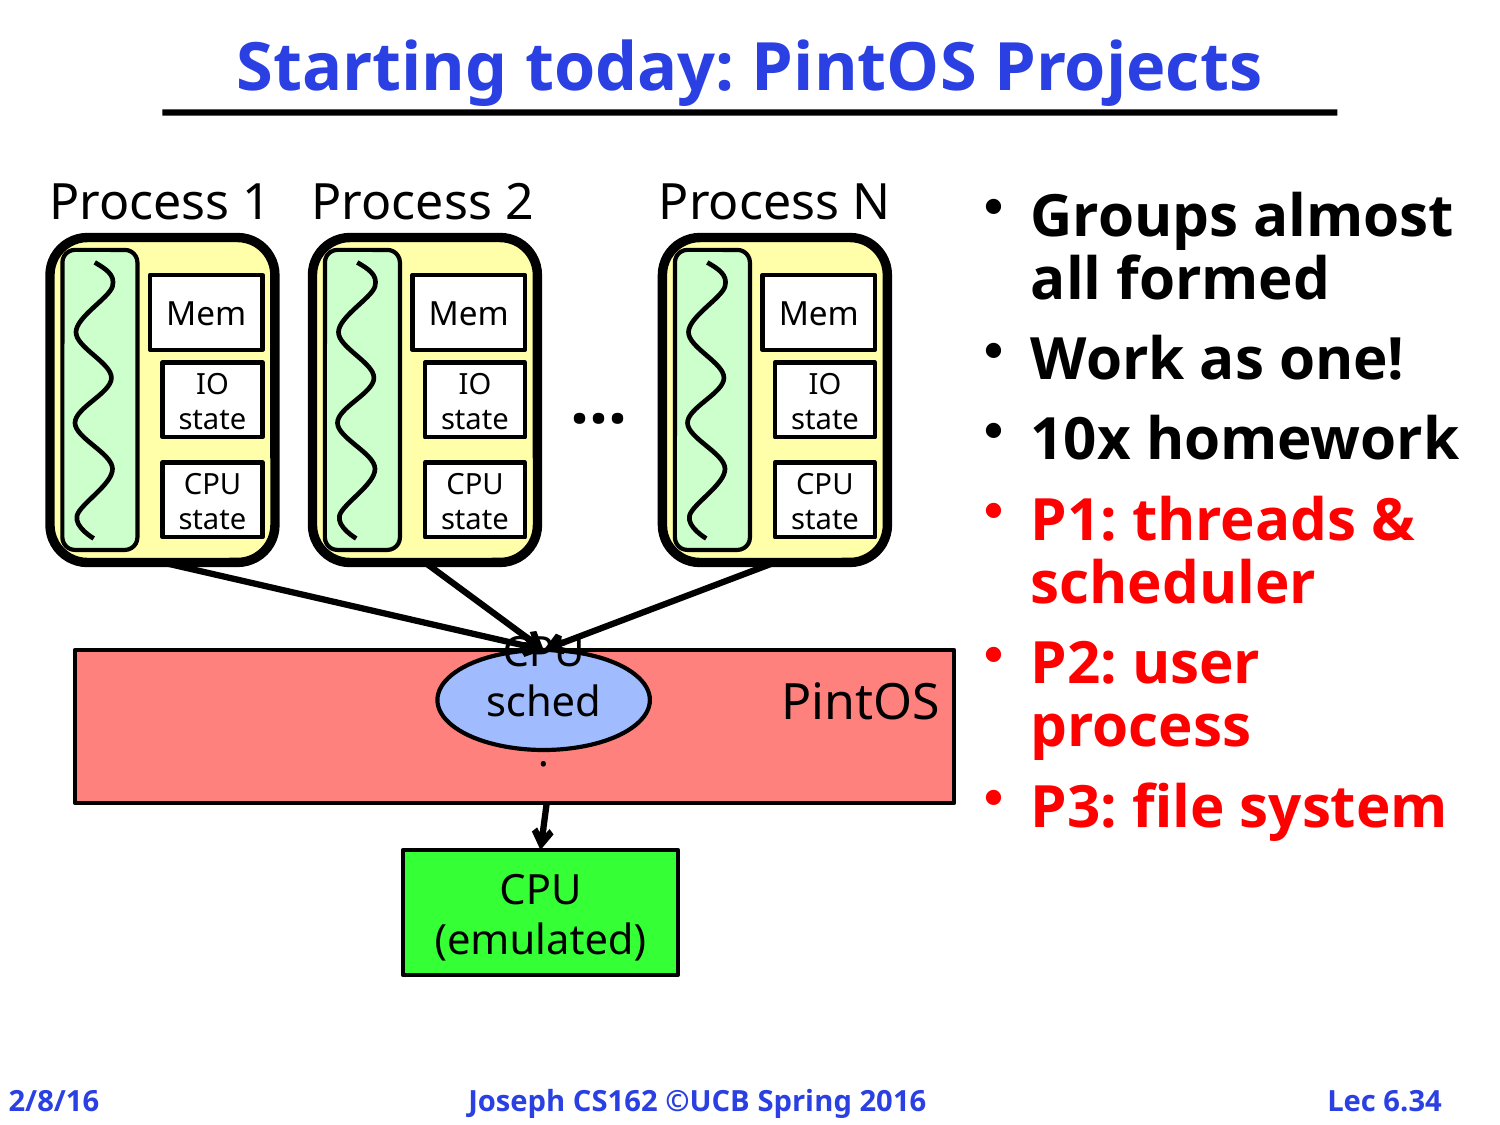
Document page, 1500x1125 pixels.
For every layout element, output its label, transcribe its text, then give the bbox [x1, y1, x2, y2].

text_box CPU (emulated) [402, 849, 678, 975]
text_box Process 2 [296, 162, 549, 238]
text_box PintOS [766, 662, 955, 738]
text_box … [555, 349, 643, 445]
list Groups almost all formed Work as one! 10x homework P1: threads & scheduler P2: user process P3: file system [969, 178, 1478, 1035]
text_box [662, 237, 888, 563]
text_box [540, 802, 547, 851]
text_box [546, 562, 776, 651]
title Starting today: PintOS Projects [162, 24, 1338, 113]
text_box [162, 562, 544, 651]
text_box Process 1 [34, 162, 286, 238]
text_box CPU sched. [437, 659, 650, 751]
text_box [312, 237, 538, 563]
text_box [49, 237, 276, 563]
text_box Process N [644, 162, 906, 238]
text_box [74, 649, 955, 803]
